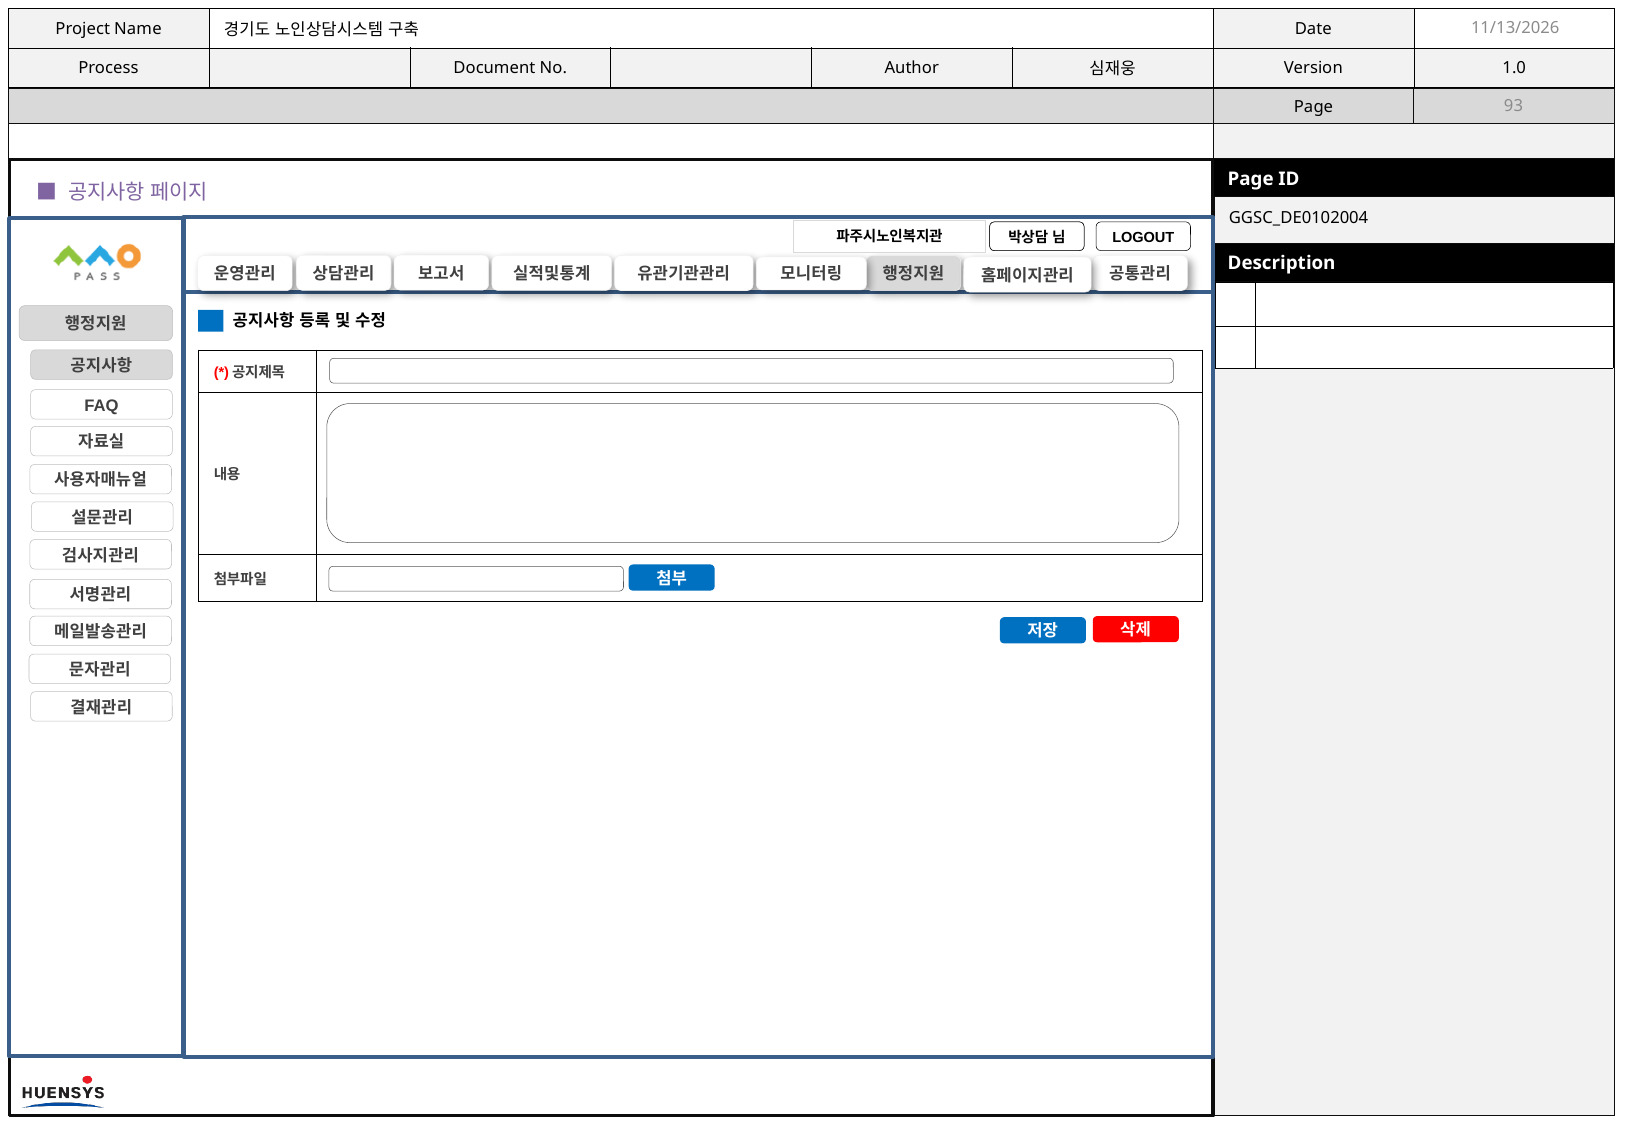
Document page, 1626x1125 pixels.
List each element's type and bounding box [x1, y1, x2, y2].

table_header [22, 168, 988, 209]
table_cell [1256, 327, 1613, 368]
text_box [1211, 157, 1617, 198]
text_box [7, 199, 1625, 1059]
table_header [1256, 283, 1613, 326]
table_cell [1216, 327, 1255, 368]
slide_number [1414, 10, 1616, 46]
picture [46, 235, 146, 290]
picture [21, 1075, 104, 1108]
table_cell [317, 393, 1202, 554]
table_header [1216, 283, 1255, 326]
table_cell [317, 555, 1202, 601]
table_header [199, 351, 316, 392]
table_cell [199, 555, 316, 601]
slide_number [1413, 88, 1614, 124]
table_header [317, 351, 1202, 392]
table_cell [199, 393, 316, 554]
